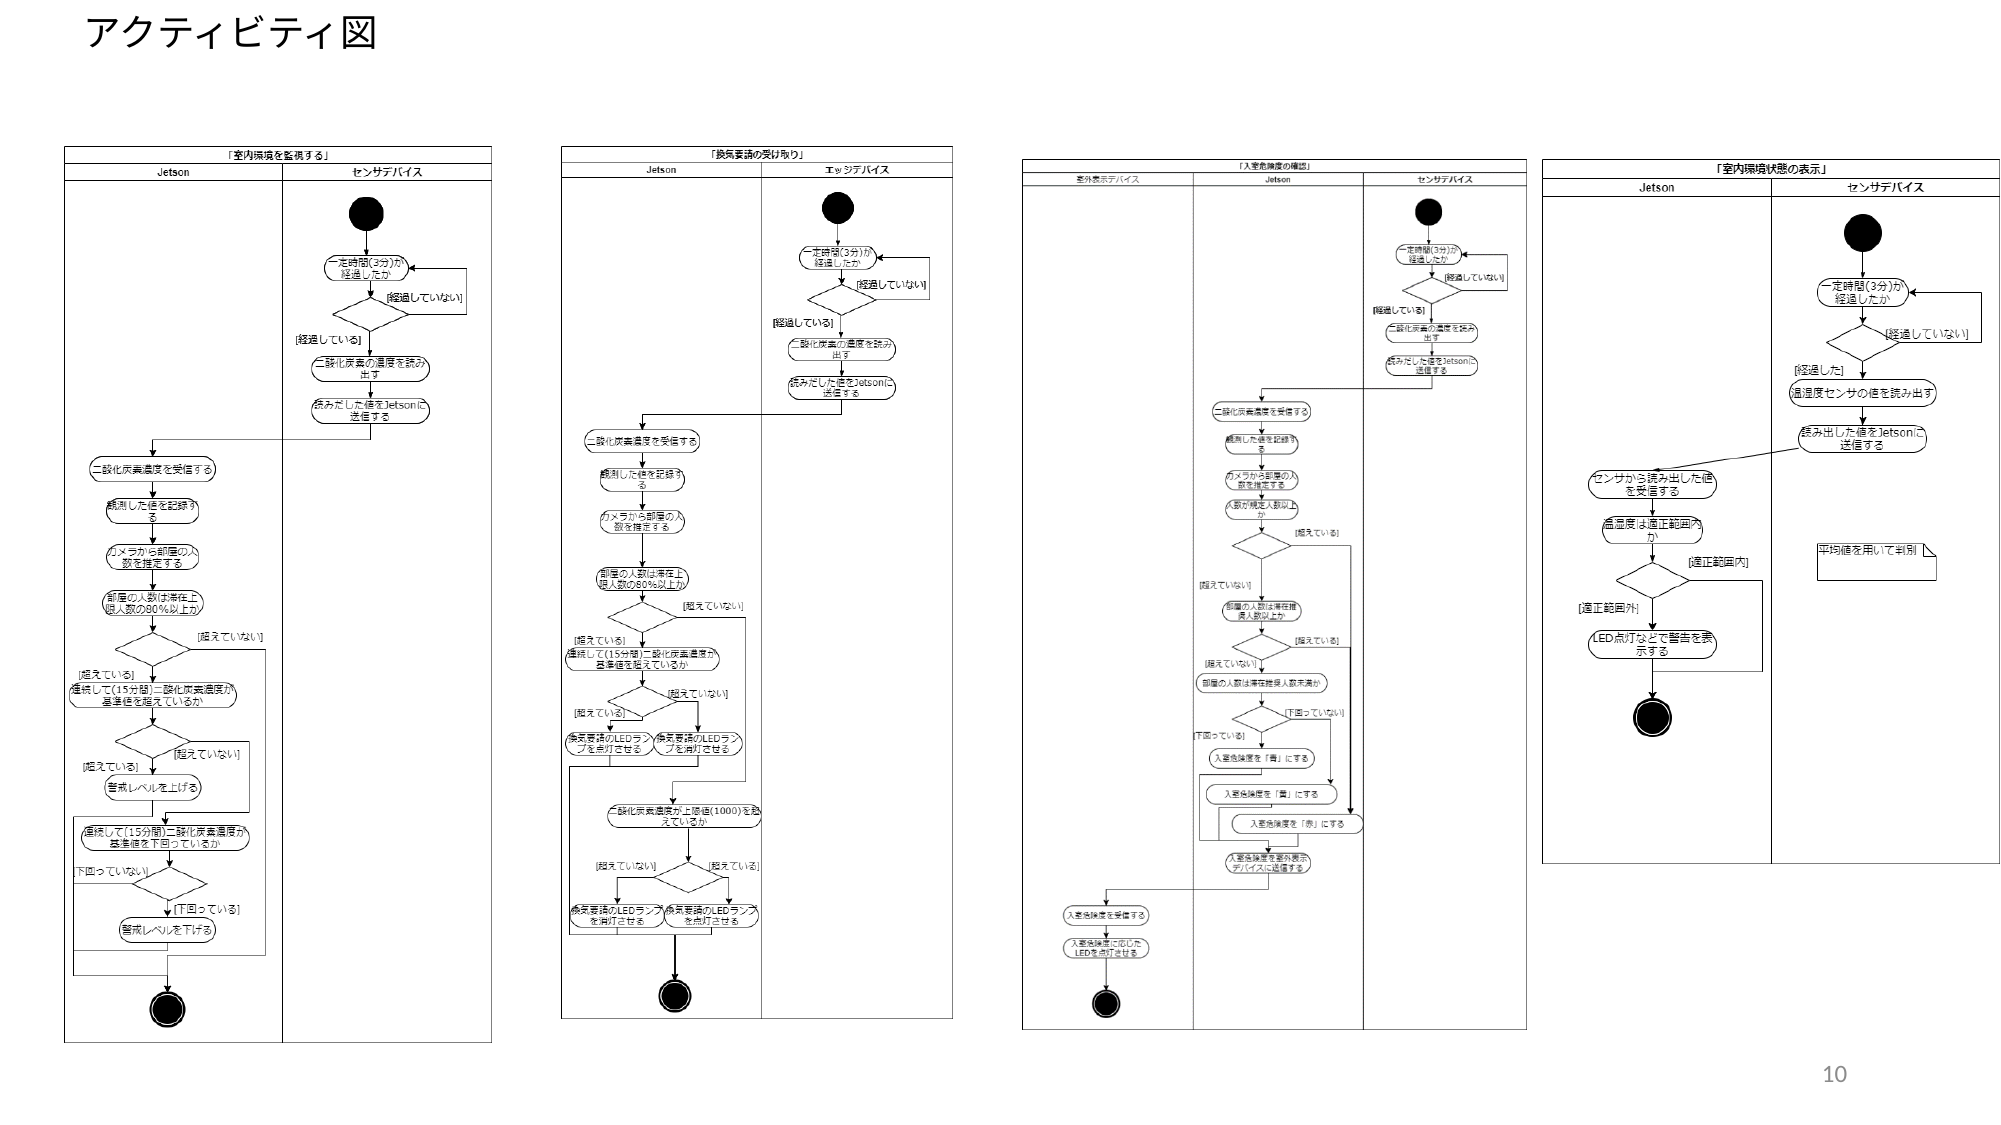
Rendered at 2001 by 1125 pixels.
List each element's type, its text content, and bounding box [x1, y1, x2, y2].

picture [561, 146, 953, 1019]
picture [64, 146, 492, 1043]
picture [1542, 159, 2000, 864]
slide_number 10 [1412, 1042, 1863, 1103]
picture [1022, 159, 1527, 1030]
text_box アクティビティ図 [69, 1, 393, 61]
